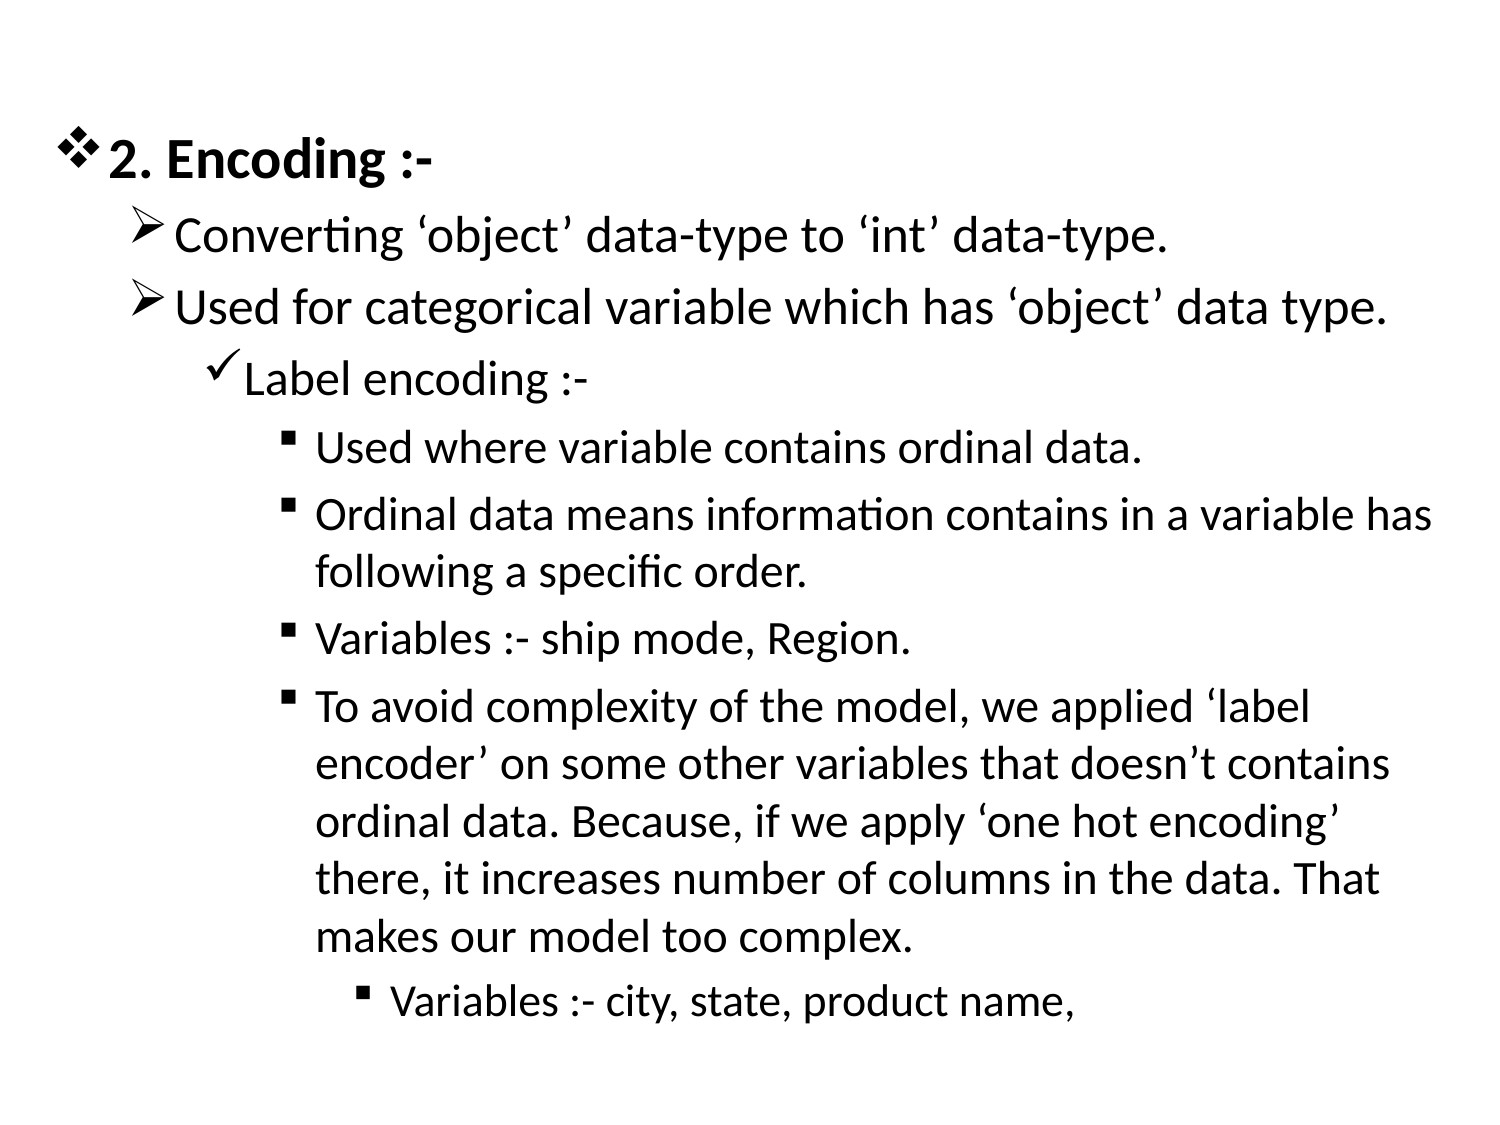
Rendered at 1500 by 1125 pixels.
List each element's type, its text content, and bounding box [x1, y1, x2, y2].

list 2. Encoding :- Converting ‘object’ data-type to ‘int’ data-type. Used for categorical variable which has ‘object’ data type. Label encoding :- Used where variable contains ordinal data. Ordinal data means information contains in a variable has following a specific order. Variables :- ship mode, Region. To avoid complexity of the model, we applied ‘label encoder’ on some other variables that doesn’t contains ordinal data. Because, if we apply ‘one hot encoding’ there, it increases number of columns in the data. That makes our model too complex. Variables :- city, state, product name, [37, 112, 1463, 1088]
